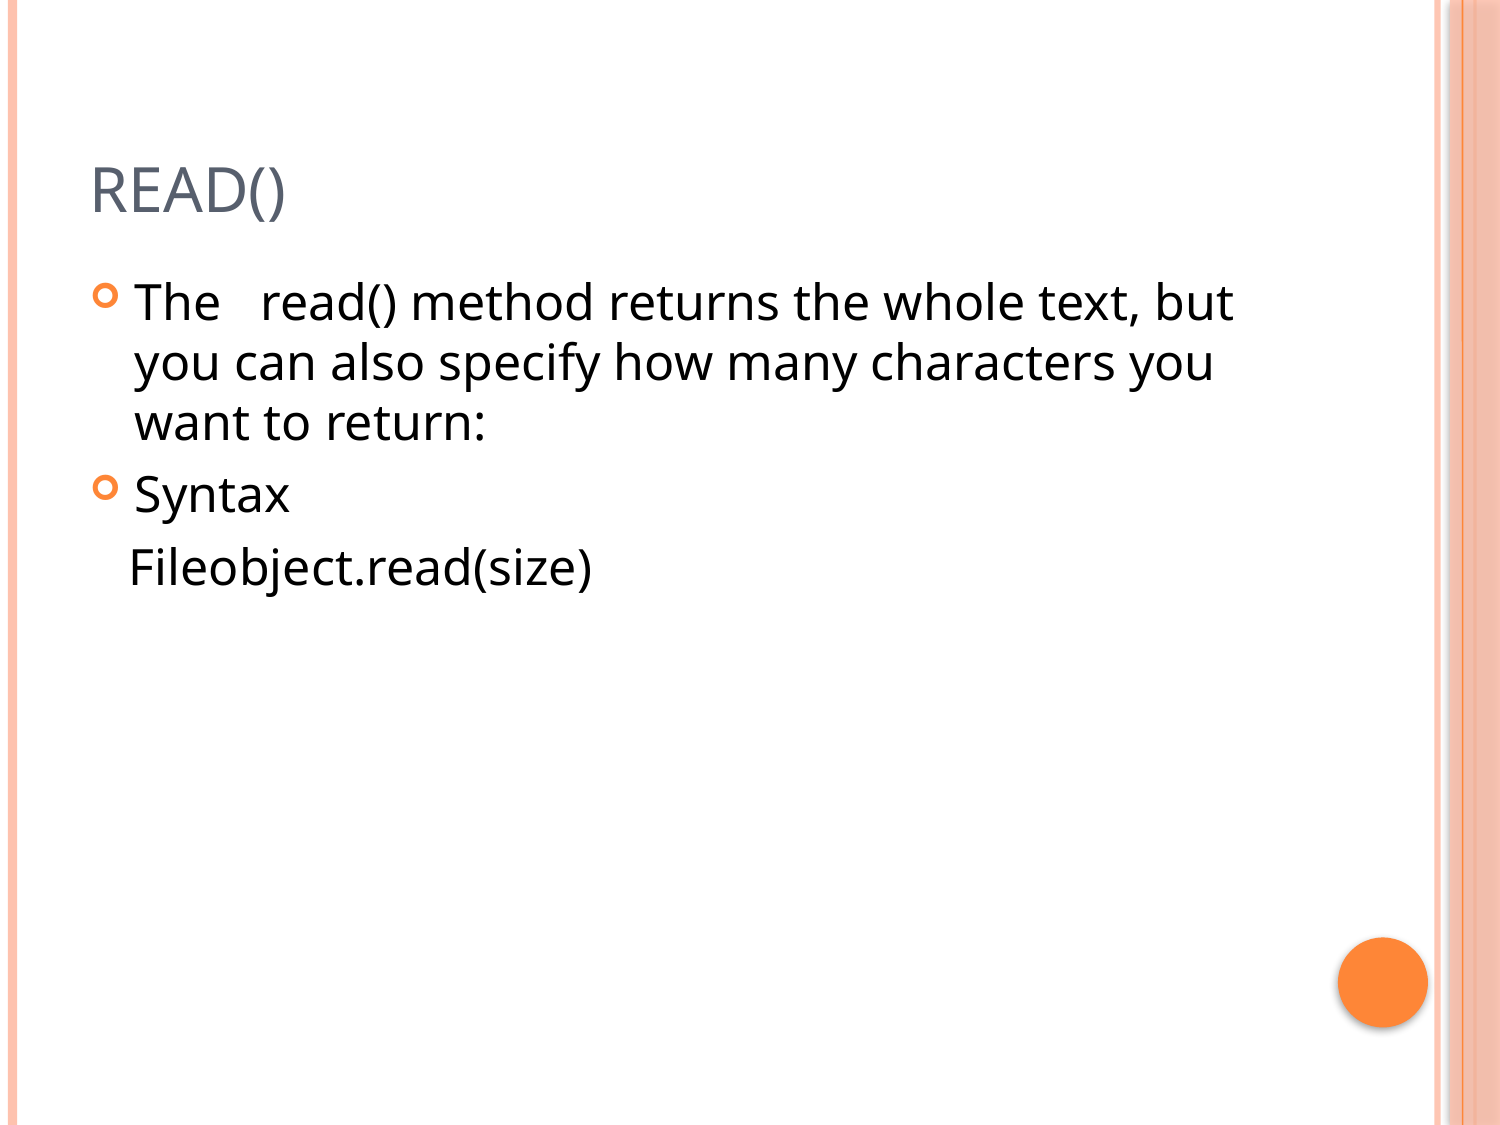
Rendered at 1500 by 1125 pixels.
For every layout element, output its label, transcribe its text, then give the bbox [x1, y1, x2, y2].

title read() [75, 45, 1300, 233]
list The read() method returns the whole text, but you can also specify how many characters you want to return: Syntax Fileobject.read(size) [75, 262, 1300, 1062]
